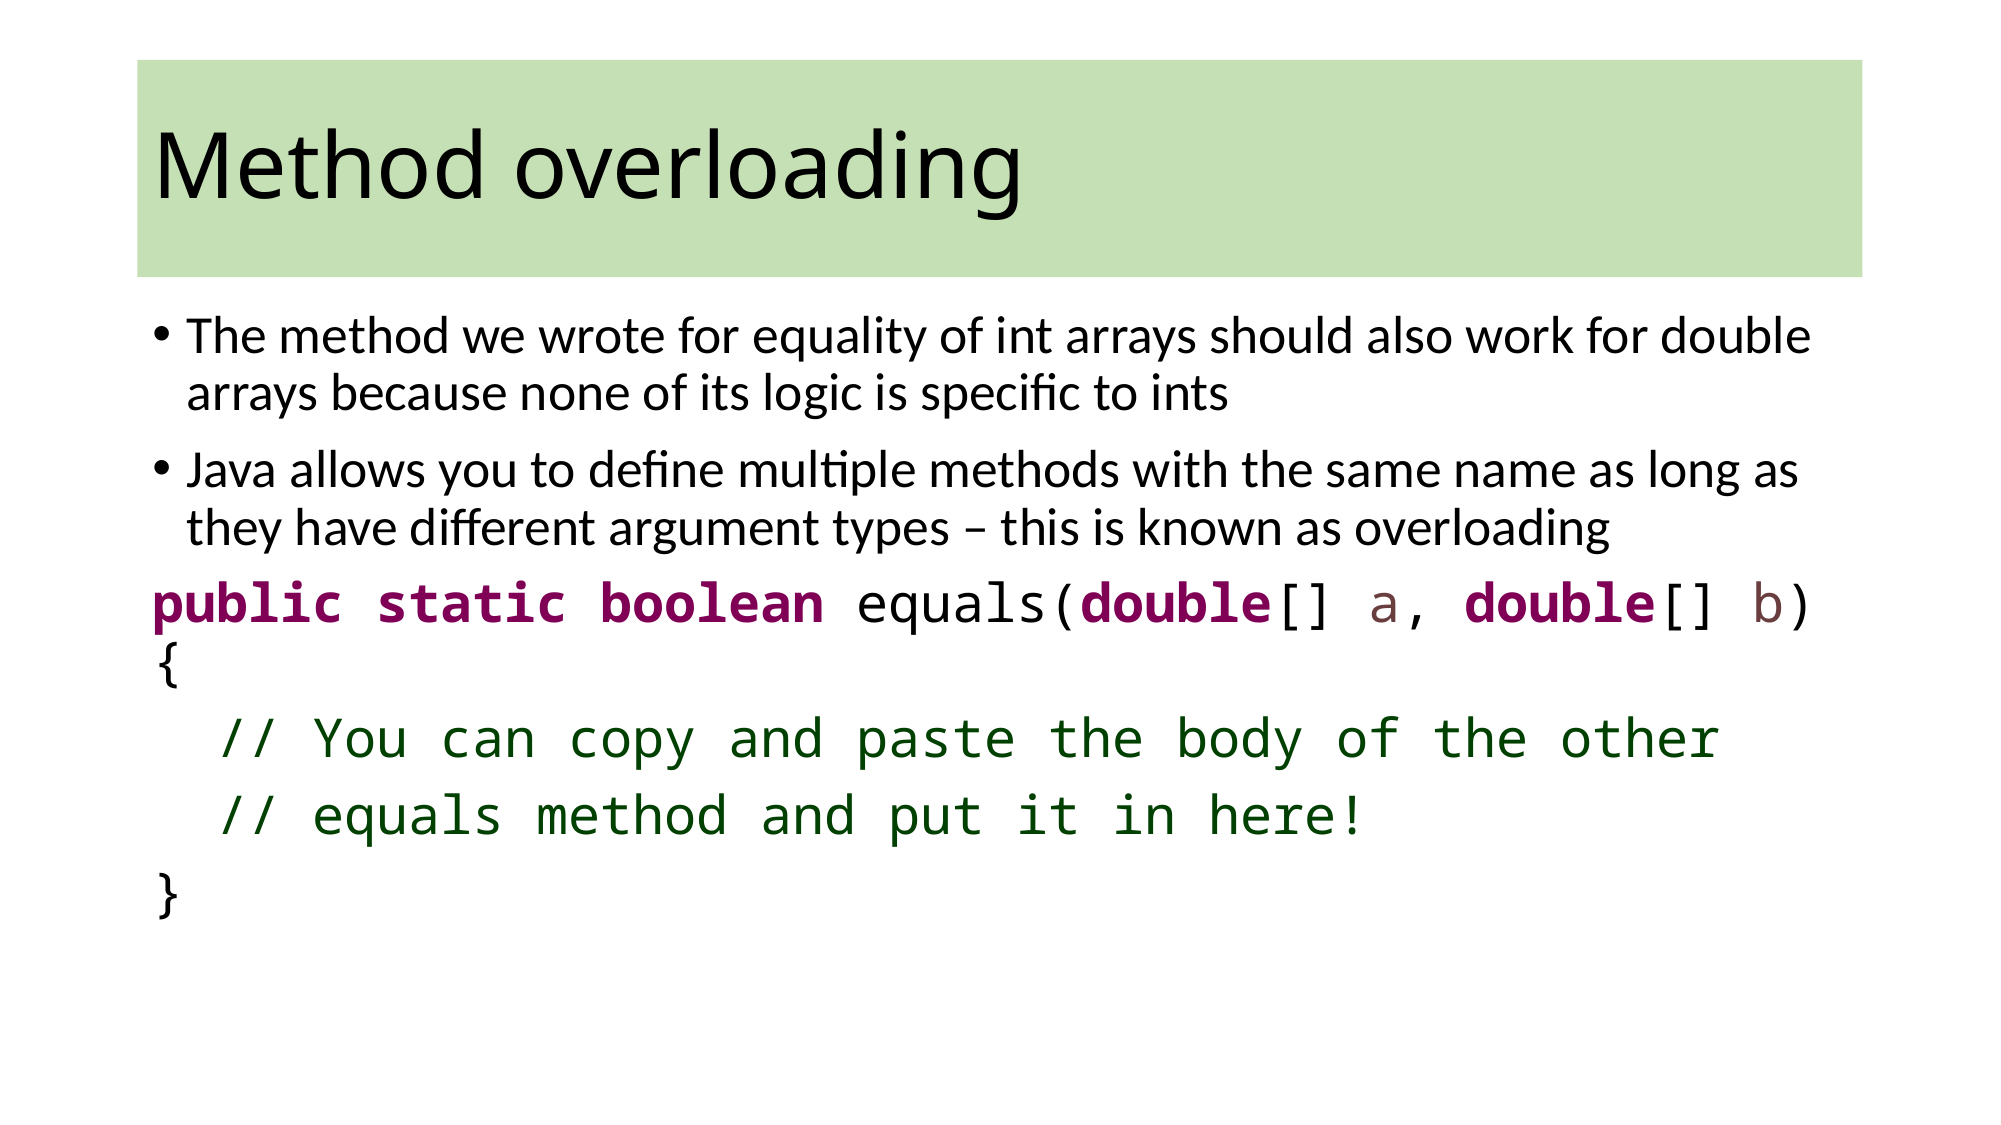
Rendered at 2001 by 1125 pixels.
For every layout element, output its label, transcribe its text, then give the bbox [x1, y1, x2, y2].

text_box The method we wrote for equality of int arrays should also work for double arrays because none of its logic is specific to ints Java allows you to define multiple methods with the same name as long as they have different argument types – this is known as overloading public static boolean equals(double[] a, double[] b) { // You can copy and paste the body of the other // equals method and put it in here! } [137, 299, 1863, 1014]
text_box Method overloading [137, 59, 1863, 278]
